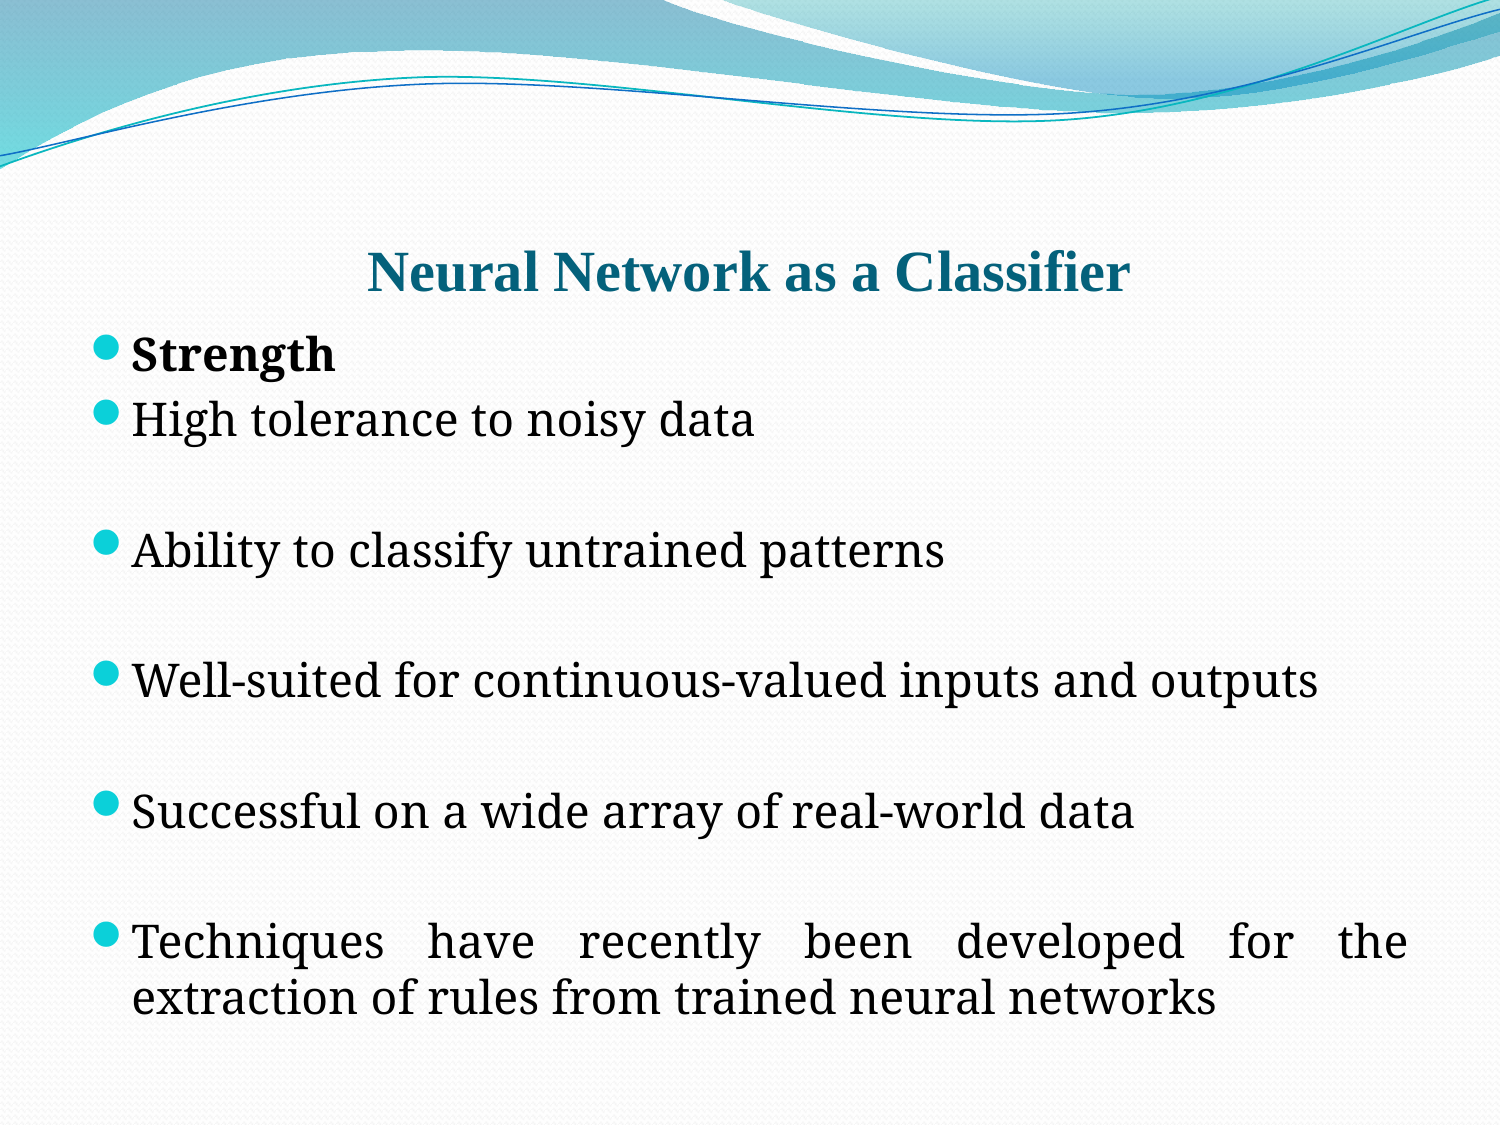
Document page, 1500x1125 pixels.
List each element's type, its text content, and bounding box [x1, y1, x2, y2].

title Neural Network as a Classifier [75, 115, 1425, 303]
list Strength High tolerance to noisy data Ability to classify untrained patterns Well-suited for continuous-valued inputs and outputs Successful on a wide array of real-world data Techniques have recently been developed for the extraction of rules from trained neural networks [75, 317, 1425, 1038]
